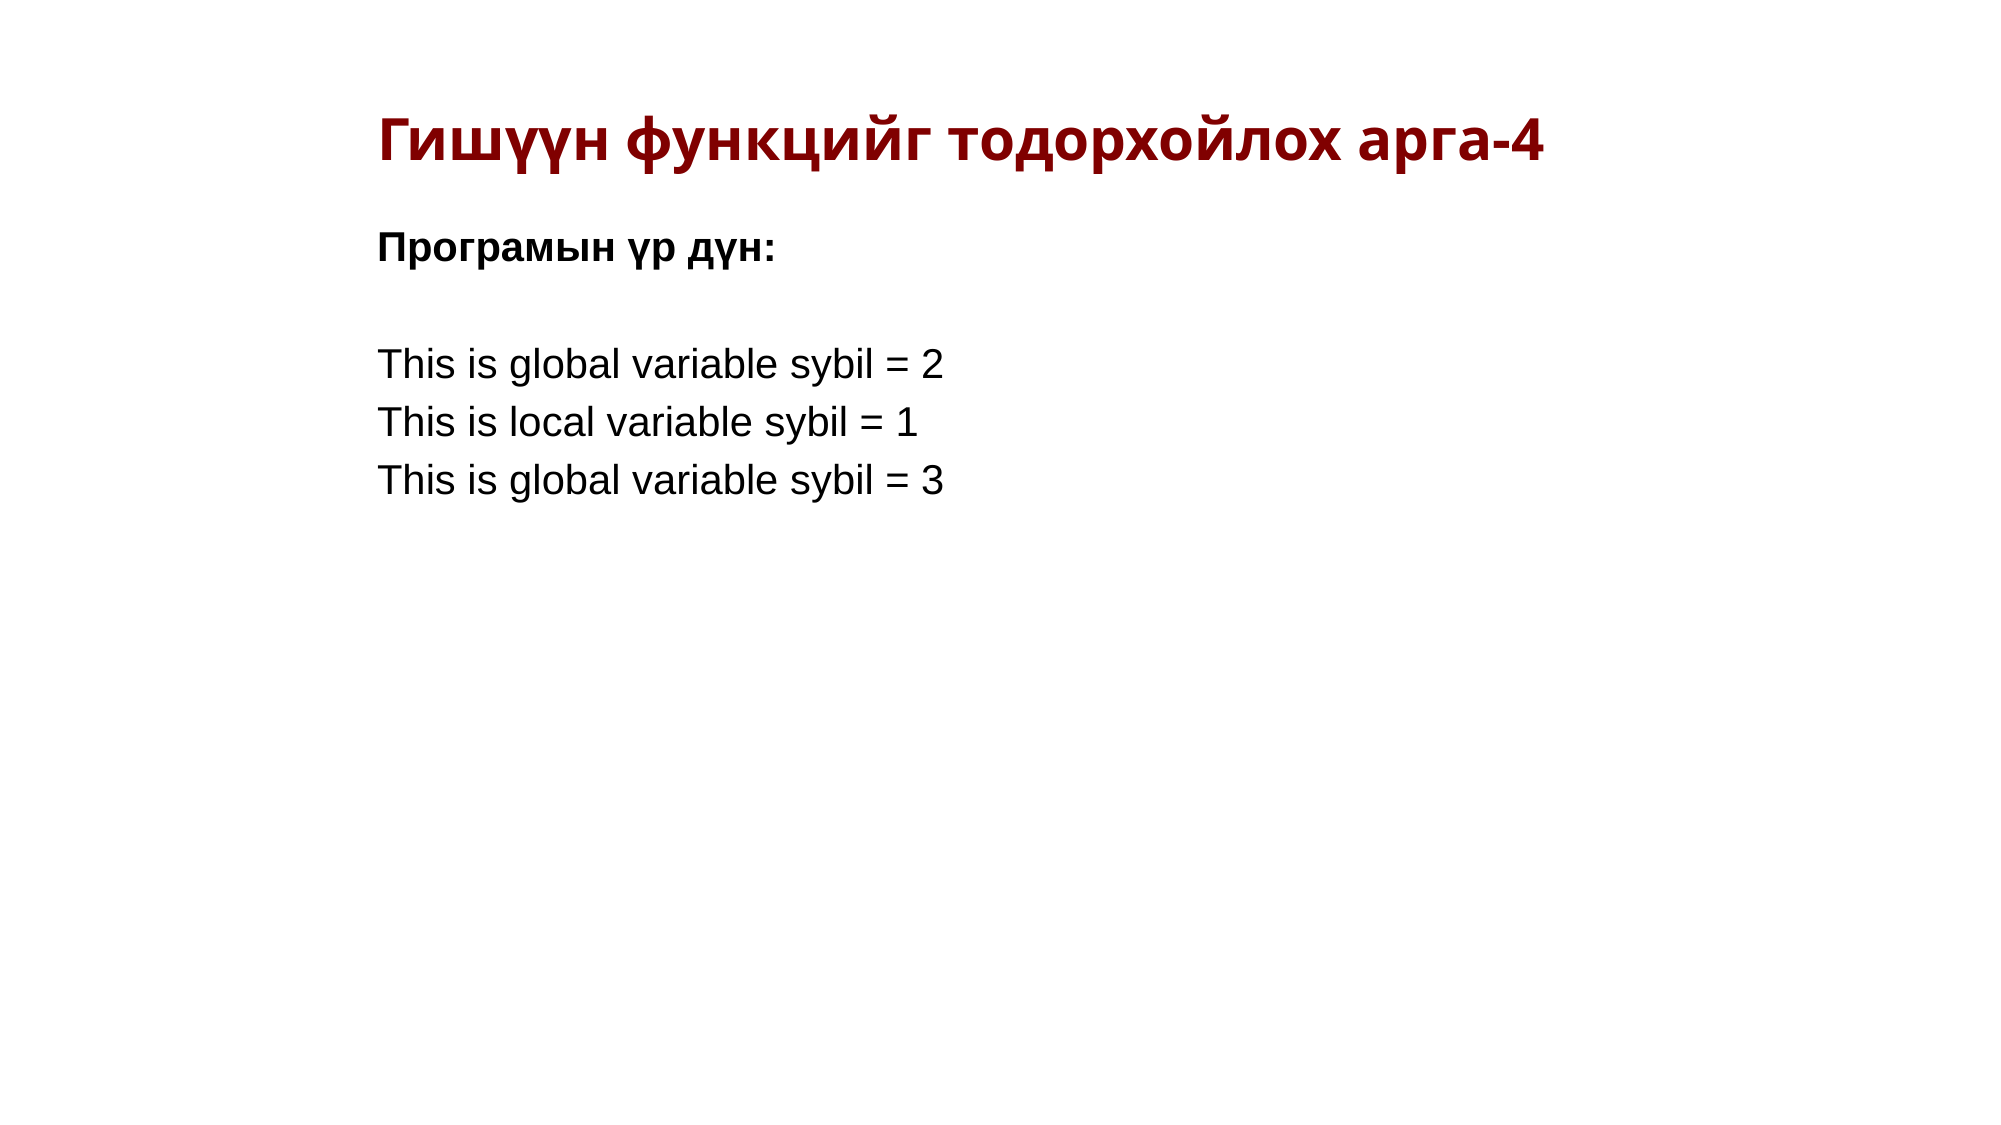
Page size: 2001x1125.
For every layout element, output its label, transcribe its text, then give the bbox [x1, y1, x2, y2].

text_box Програмын үр дүн: This is global variable sybil = 2 This is local variable sybil = 1 This is global variable sybil = 3 [362, 212, 1638, 1050]
text_box Гишүүн функцийг тодорхойлох арга-4 [362, 99, 1638, 175]
